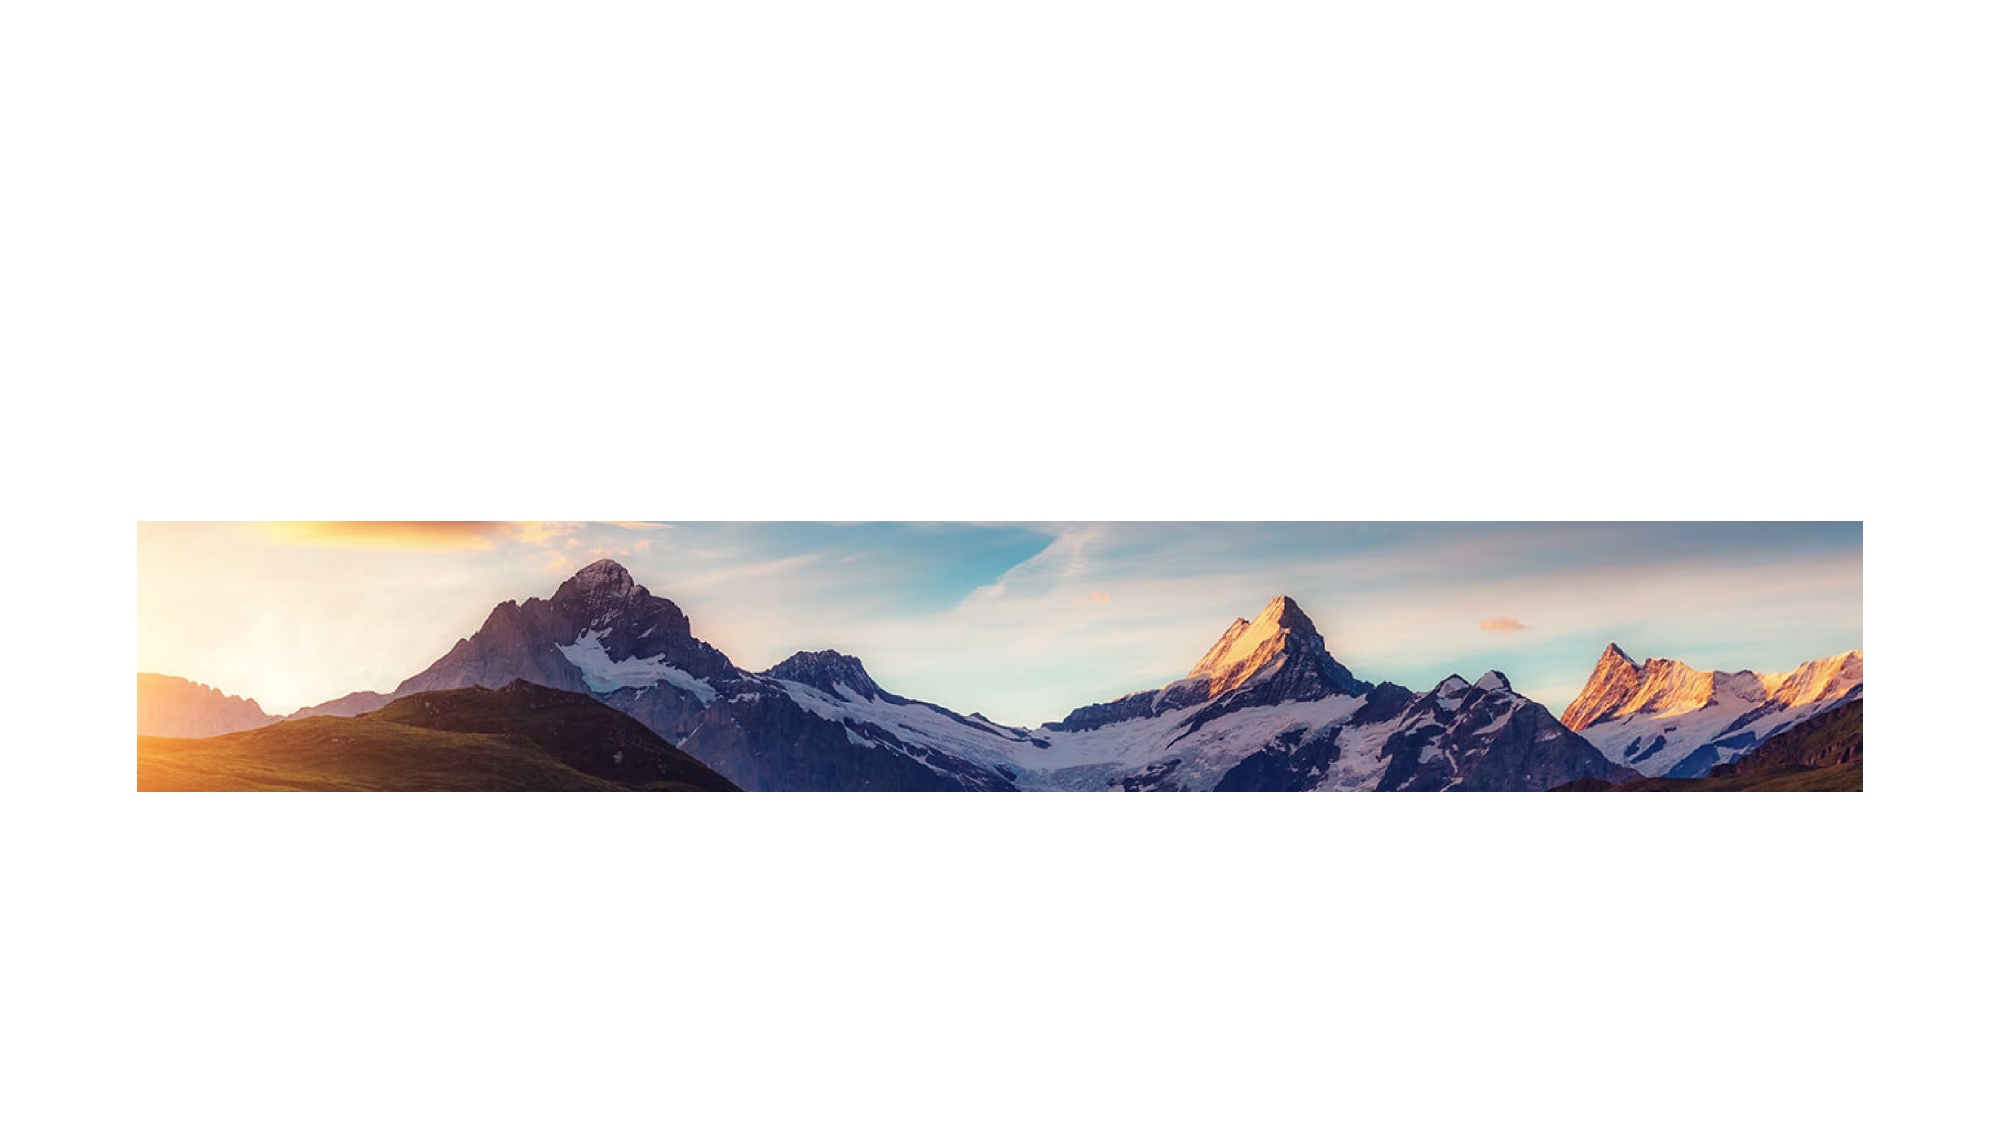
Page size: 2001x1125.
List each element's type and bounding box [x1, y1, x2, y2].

list [137, 521, 1863, 792]
